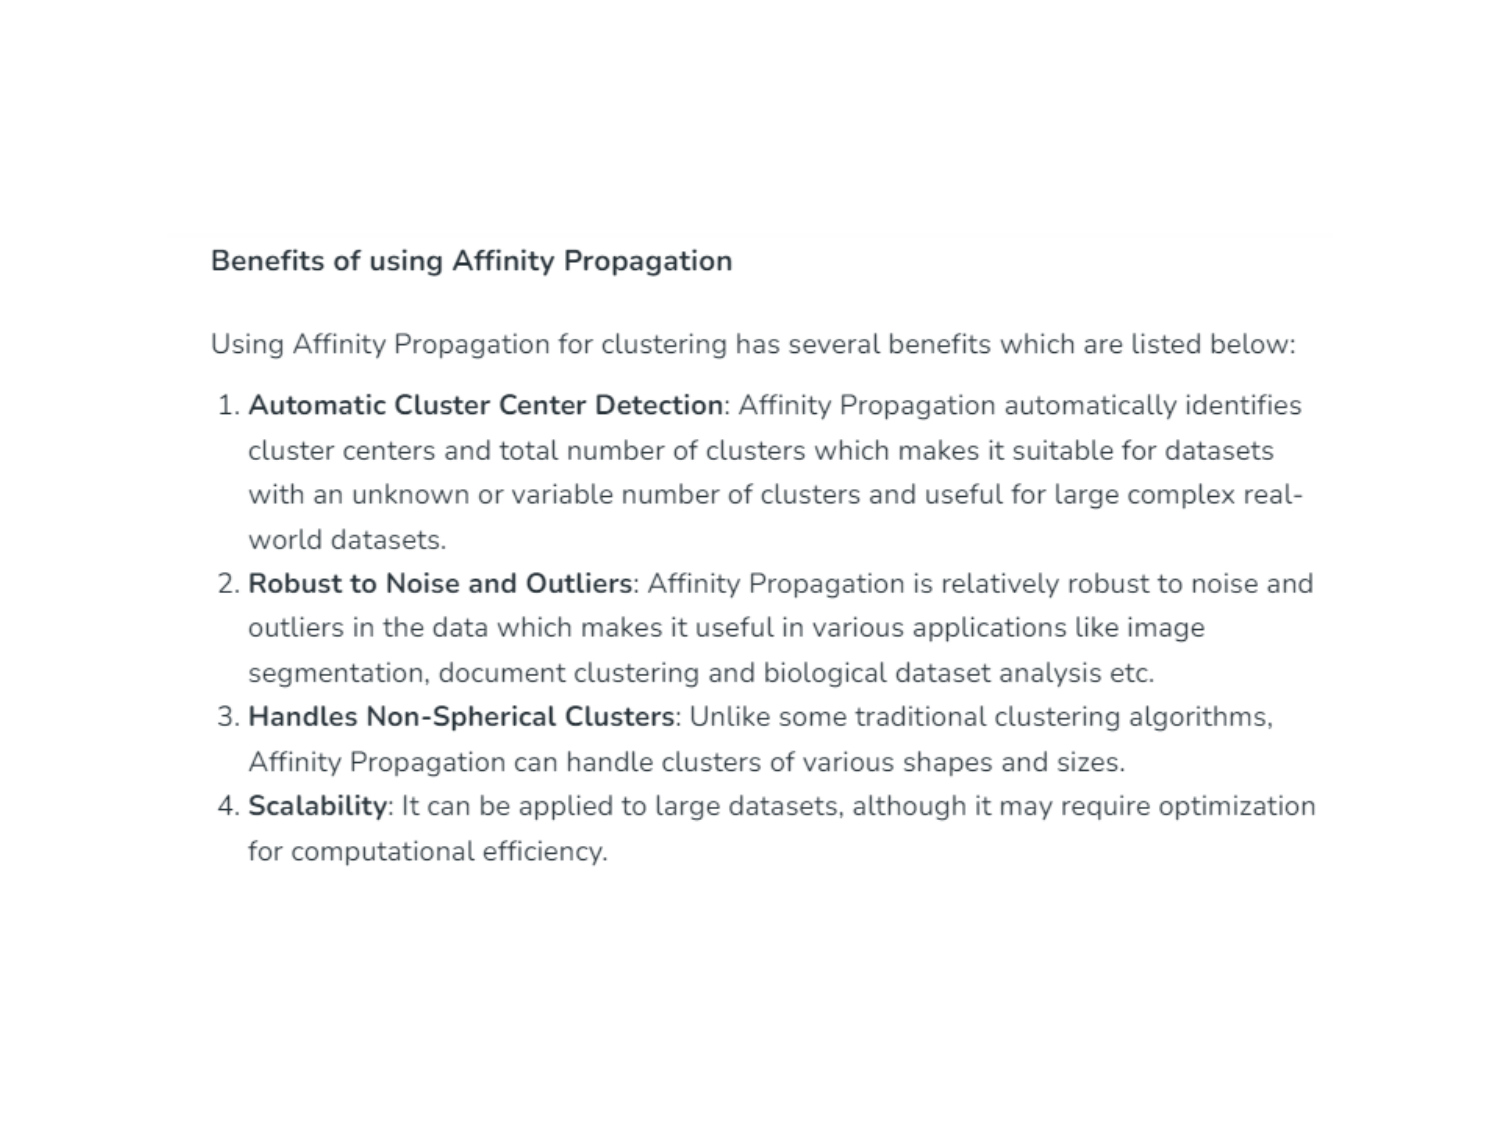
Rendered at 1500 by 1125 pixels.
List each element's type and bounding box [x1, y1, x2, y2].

picture [166, 233, 1333, 892]
